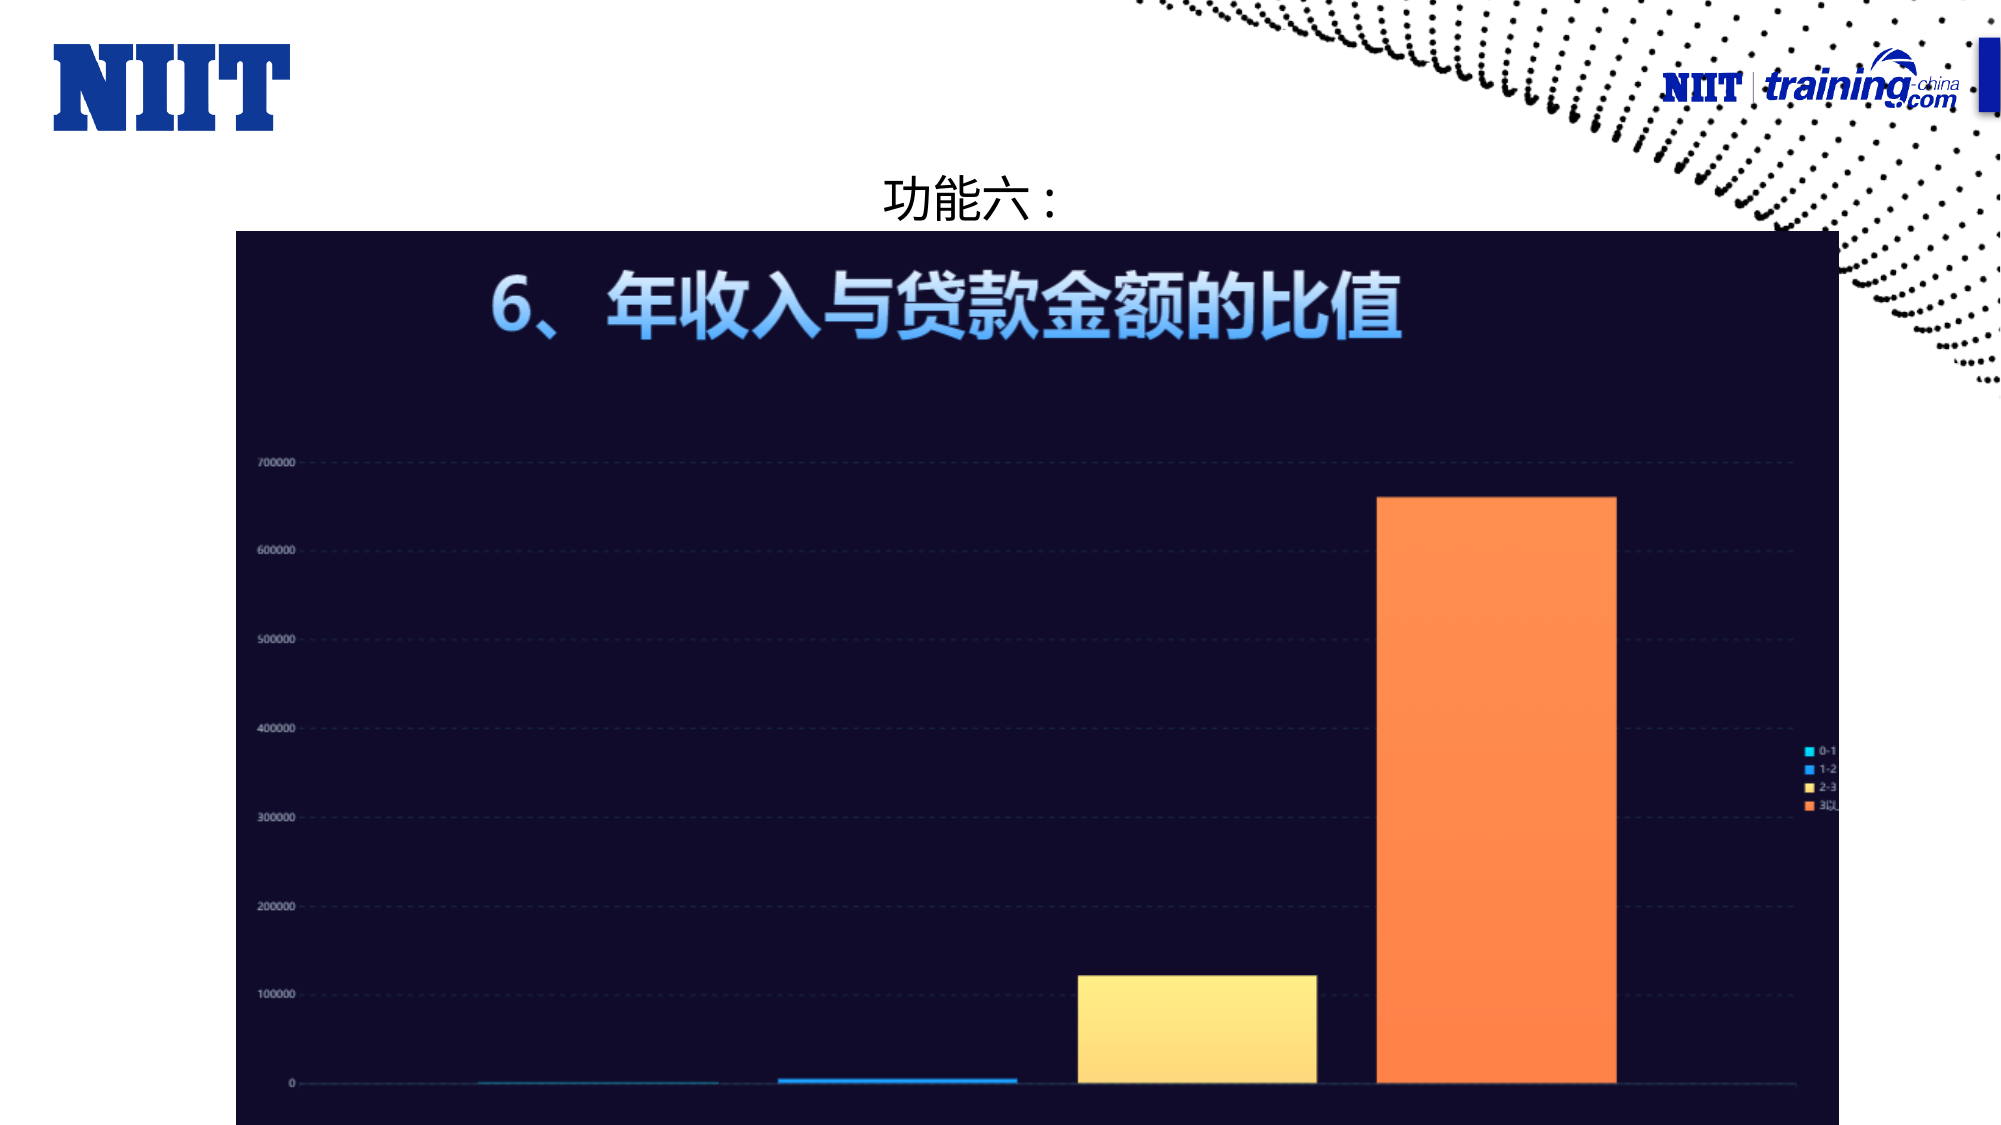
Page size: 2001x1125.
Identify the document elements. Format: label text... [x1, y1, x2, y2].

title 功能六: [336, 73, 1617, 231]
picture [972, 0, 2001, 1002]
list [235, 231, 1839, 1125]
picture [32, 17, 313, 158]
